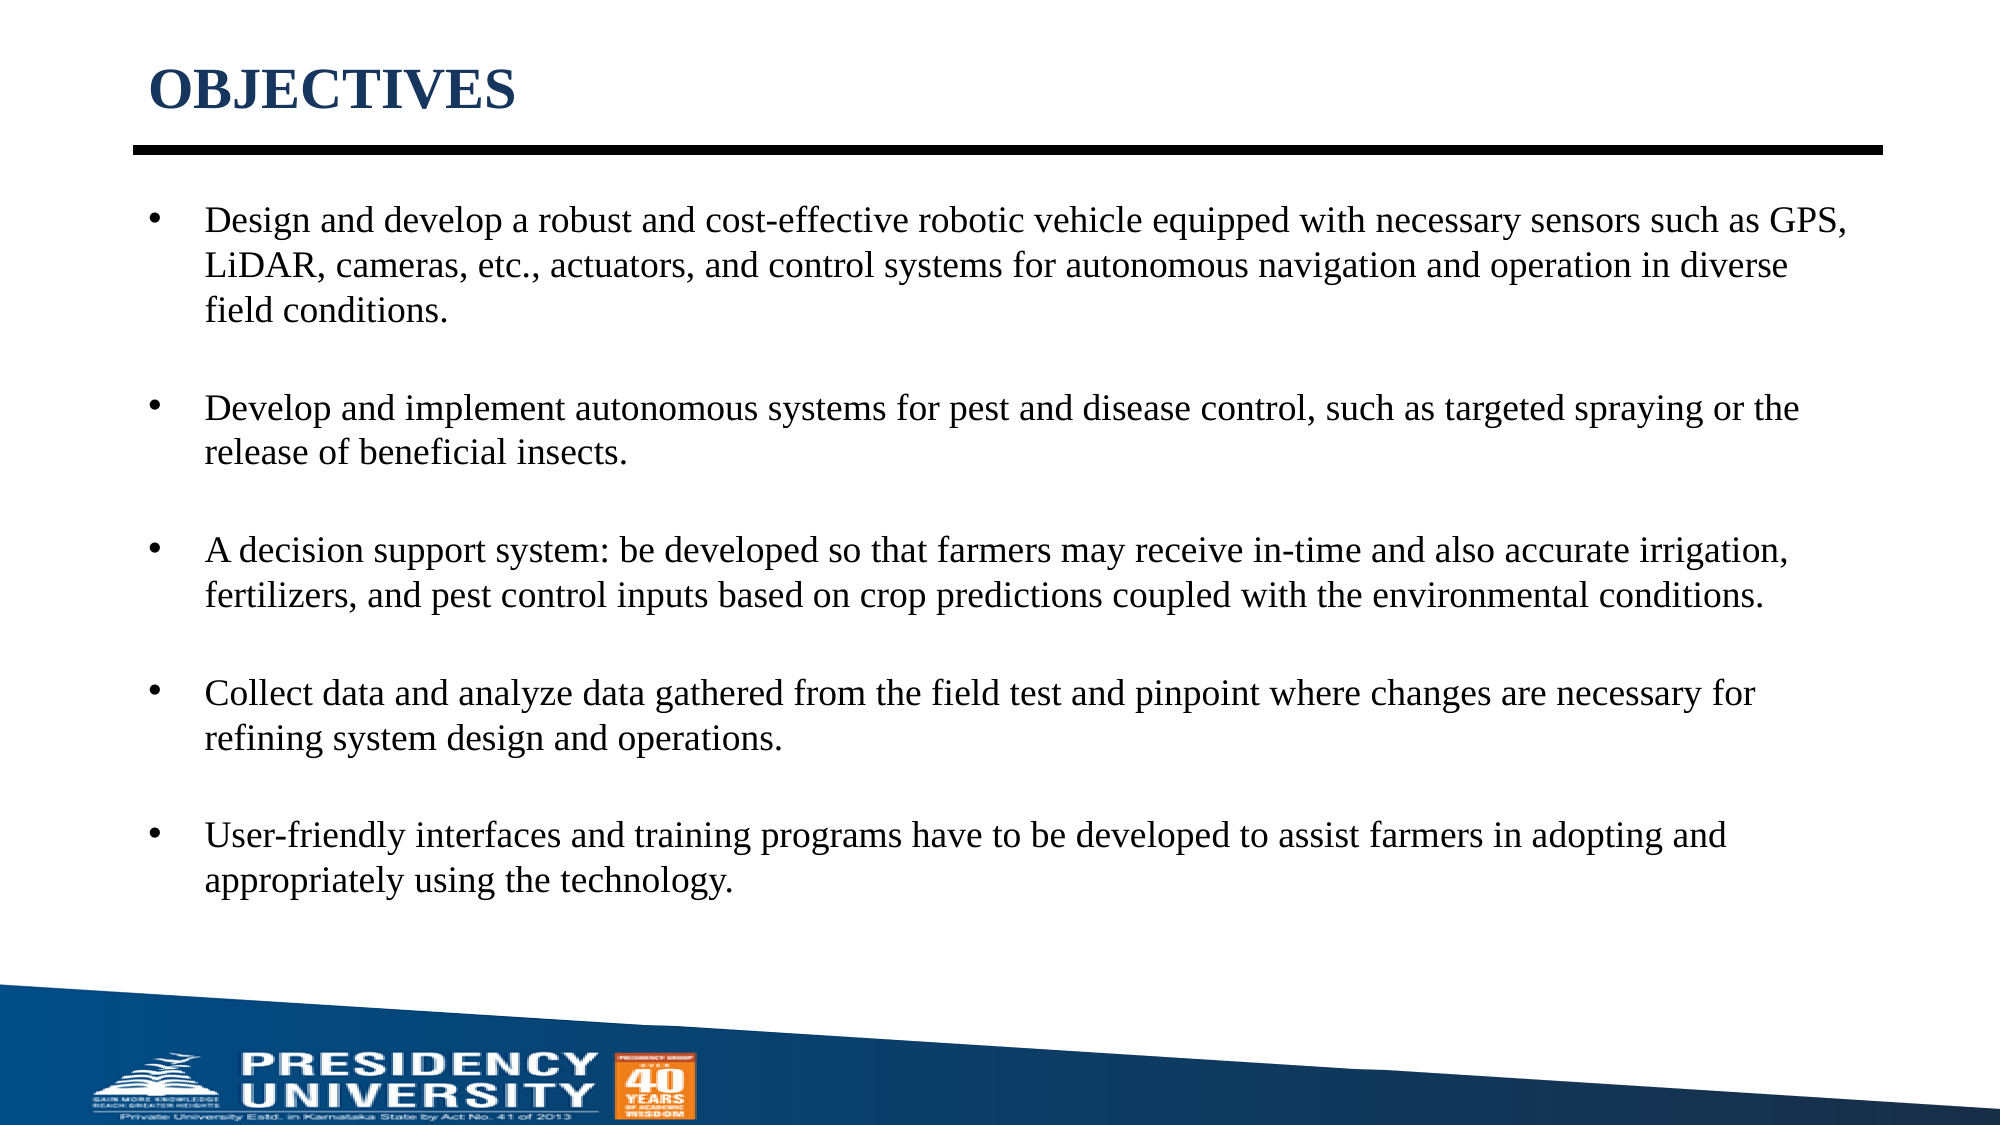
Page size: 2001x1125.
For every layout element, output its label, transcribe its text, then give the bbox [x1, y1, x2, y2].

picture [0, 982, 2000, 1125]
list Design and develop a robust and cost-effective robotic vehicle equipped with necessary sensors such as GPS, LiDAR, cameras, etc., actuators, and control systems for autonomous navigation and operation in diverse field conditions. Develop and implement autonomous systems for pest and disease control, such as targeted spraying or the release of beneficial insects. A decision support system: be developed so that farmers may receive in-time and also accurate irrigation, fertilizers, and pest control inputs based on crop predictions coupled with the environmental conditions. Collect data and analyze data gathered from the field test and pinpoint where changes are necessary for refining system design and operations. User-friendly interfaces and training programs have to be developed to assist farmers in adopting and appropriately using the technology. [133, 187, 1884, 1000]
title OBJECTIVES [133, 45, 1884, 125]
